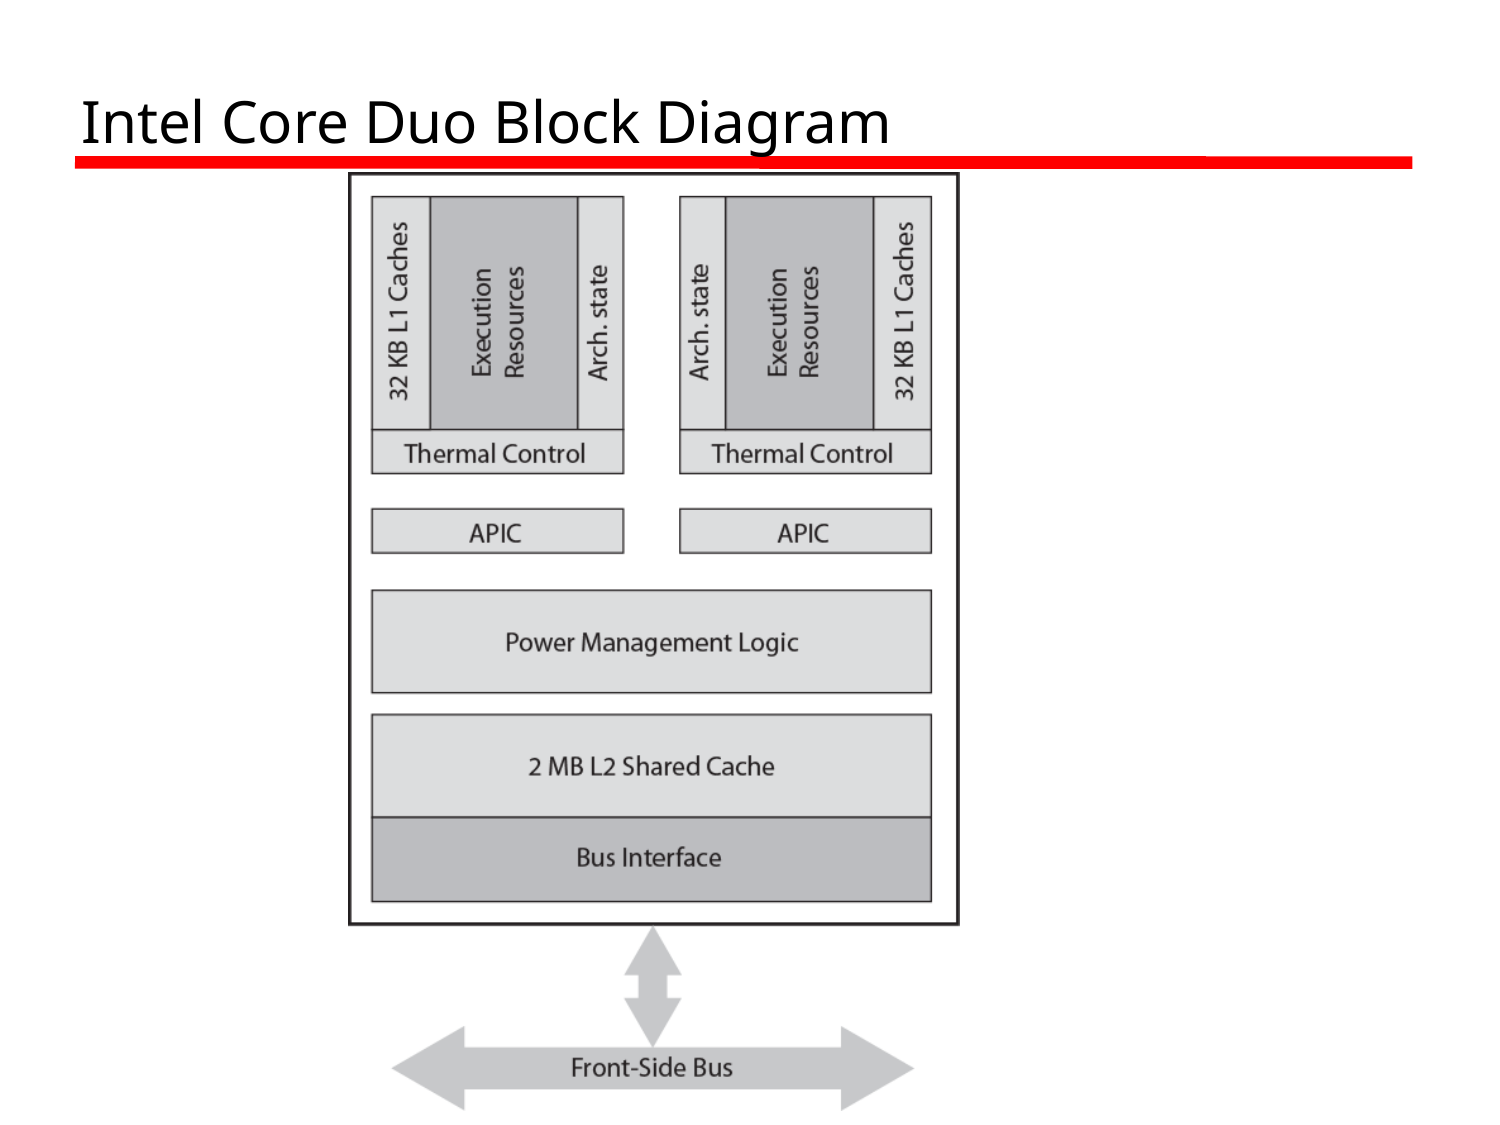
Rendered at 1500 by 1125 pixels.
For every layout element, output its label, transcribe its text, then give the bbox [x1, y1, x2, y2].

picture [348, 172, 961, 1111]
text_box Intel Core Duo Block Diagram [66, 24, 1413, 163]
